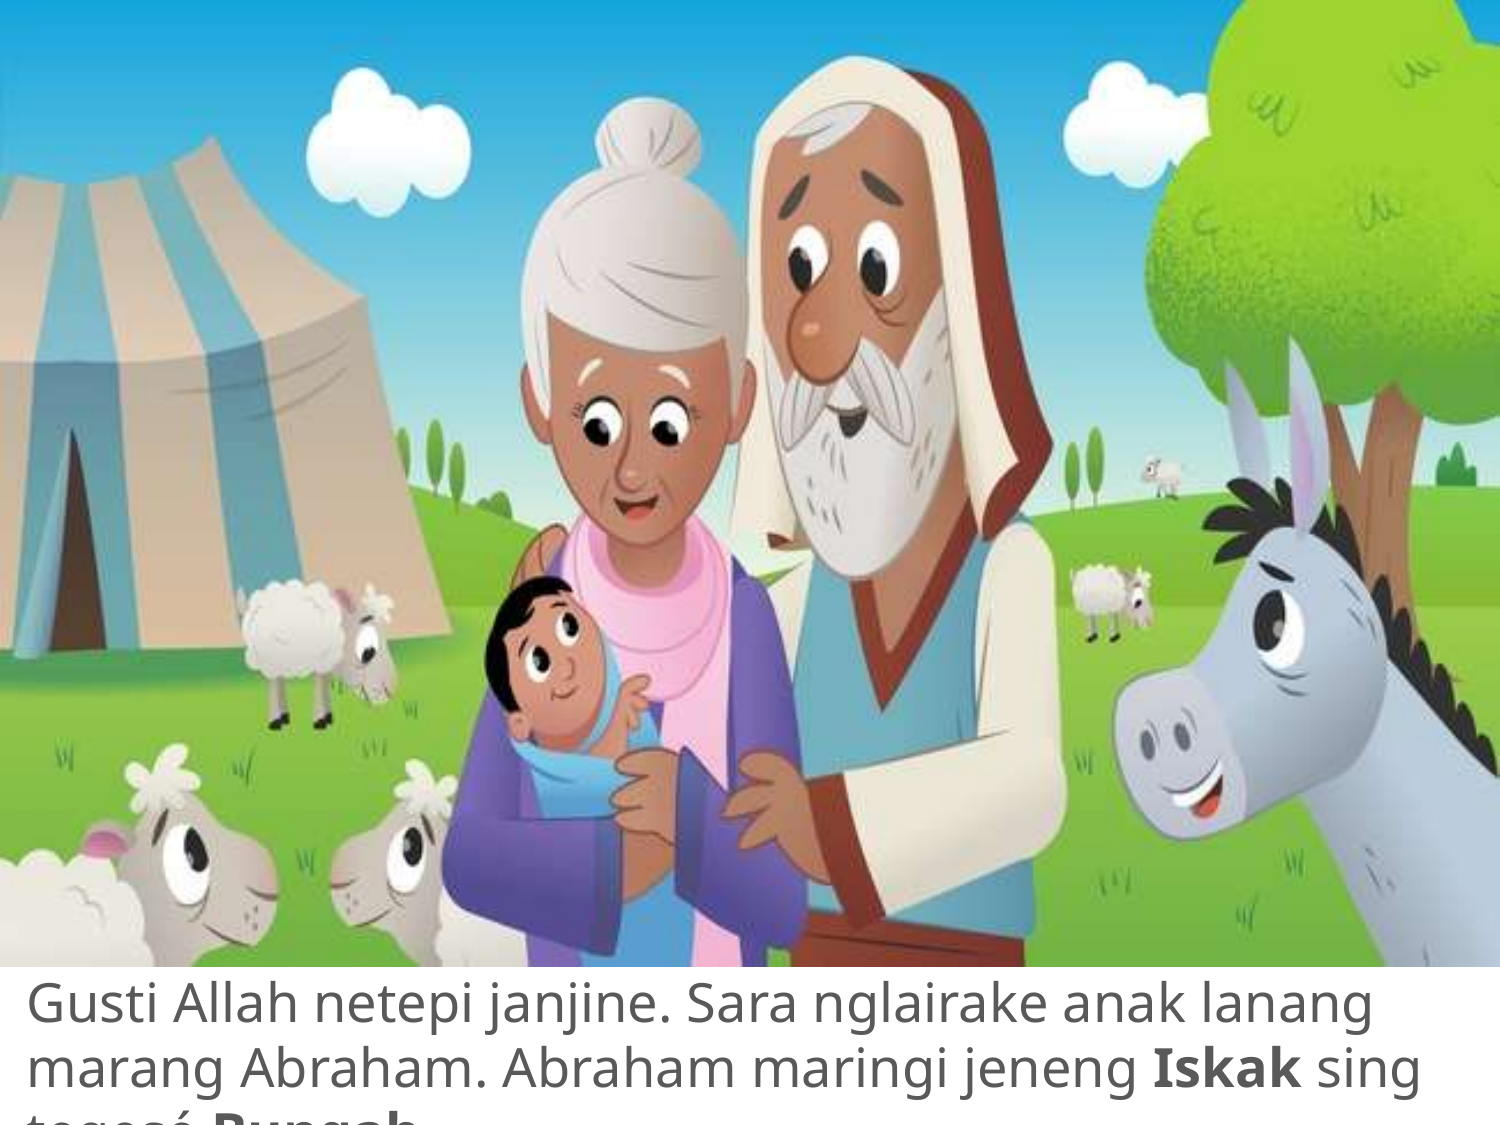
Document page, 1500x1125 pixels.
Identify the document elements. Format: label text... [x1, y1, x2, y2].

text_box Gusti Allah netepi janjine. Sara nglairake anak lanang marang Abraham. Abraham maringi jeneng Iskak sing tegesé Bungah . [11, 975, 1498, 1125]
picture [0, 0, 1500, 967]
